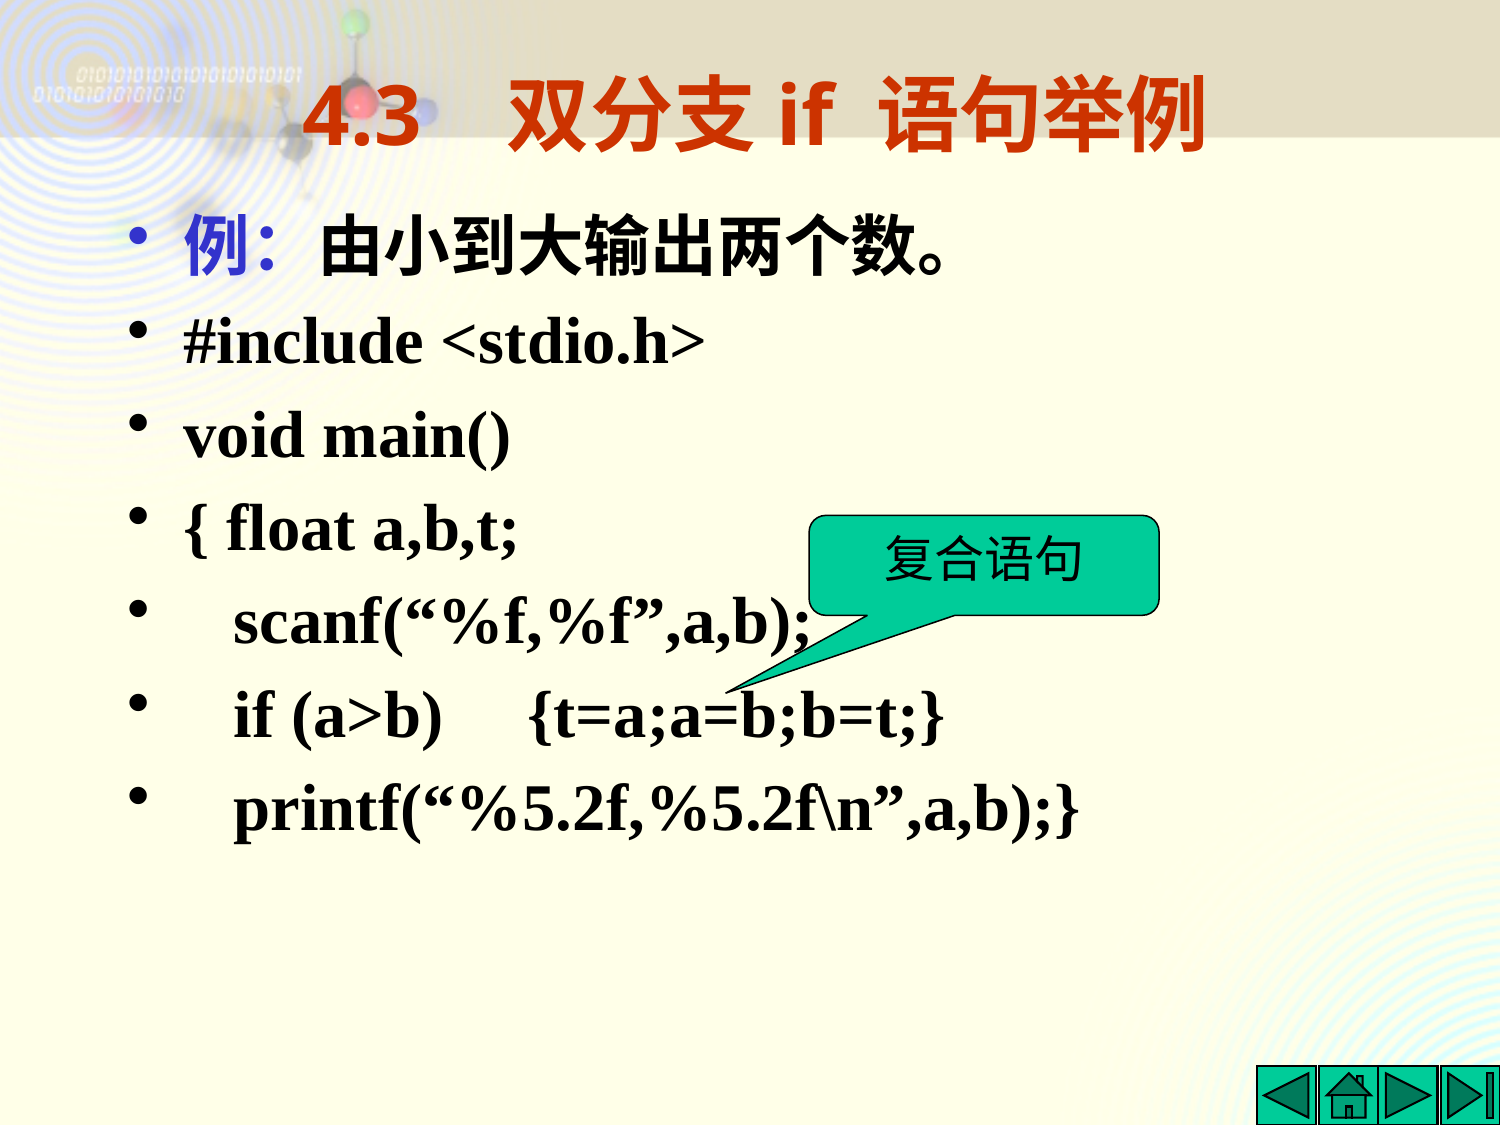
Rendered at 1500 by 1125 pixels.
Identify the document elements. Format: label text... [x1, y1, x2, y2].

list 例：由小到大输出两个数。 #include <stdio.h> void main() { float a,b,t; scanf(“%f,%f”,a,b); if (a>b) {t=a;a=b;b=t;} printf(“%5.2f,%5.2f\n”,a,b);} [112, 196, 1388, 872]
text_box 4.3 双分支if 语句举例 [253, 54, 1258, 170]
text_box 复合语句 [725, 515, 1160, 694]
